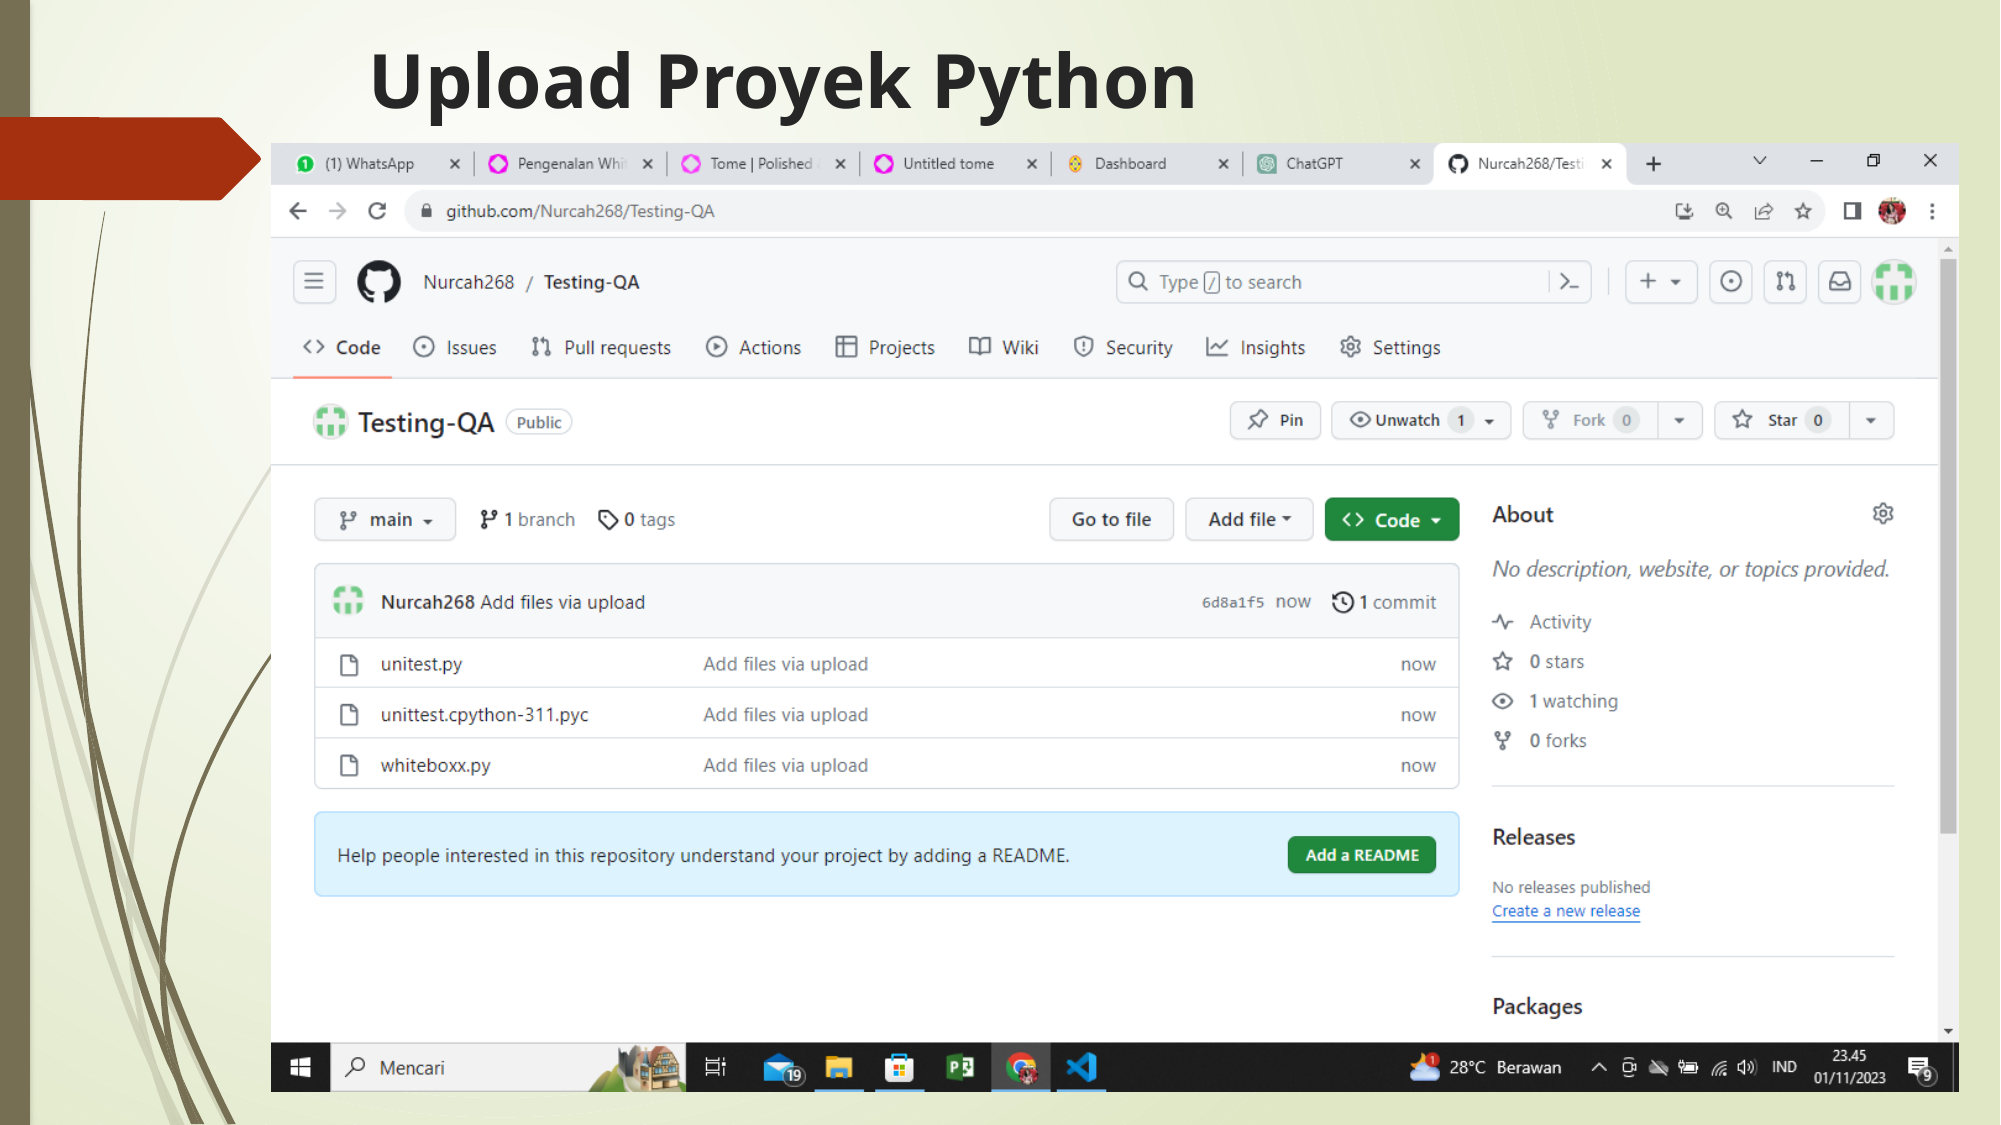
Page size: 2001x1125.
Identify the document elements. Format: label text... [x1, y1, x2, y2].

title Upload Proyek Python [353, 26, 1816, 142]
picture [271, 142, 1959, 1092]
